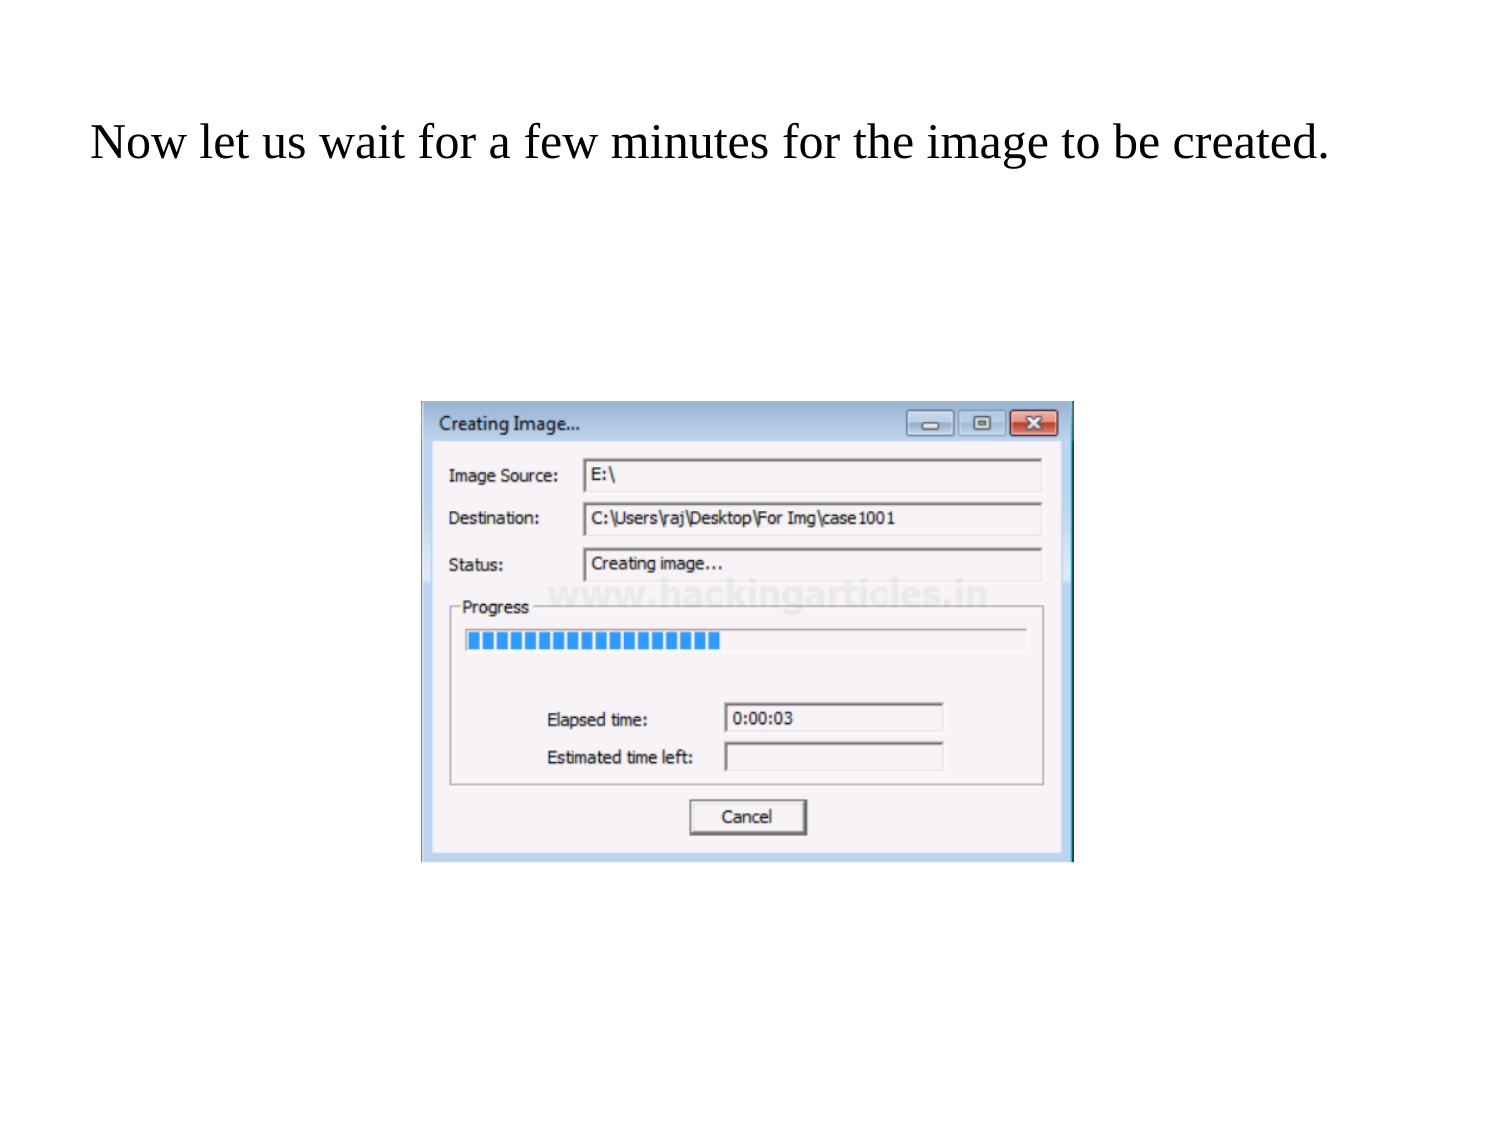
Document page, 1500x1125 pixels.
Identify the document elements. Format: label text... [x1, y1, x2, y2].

title Now let us wait for a few minutes for the image to be created. [75, 45, 1425, 233]
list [421, 401, 1079, 866]
